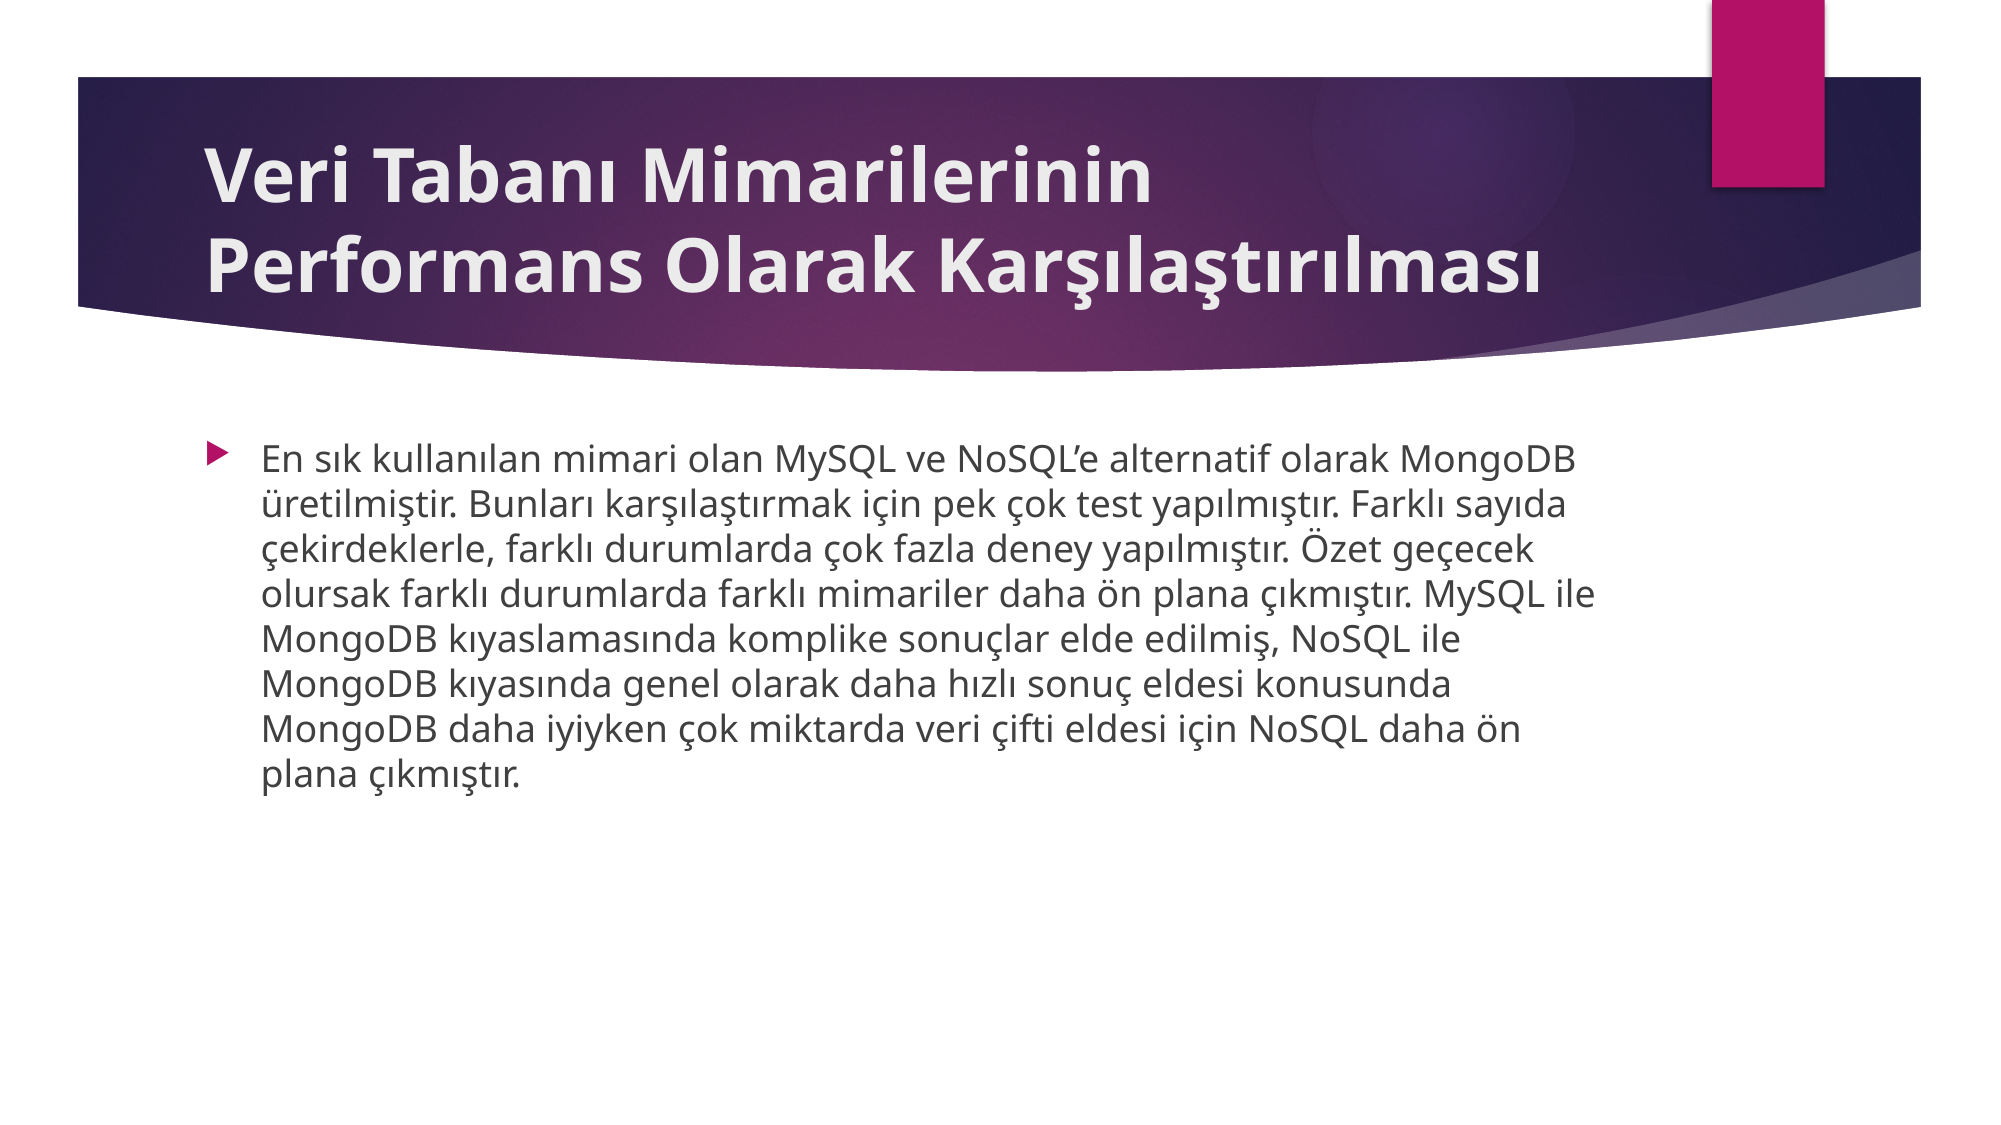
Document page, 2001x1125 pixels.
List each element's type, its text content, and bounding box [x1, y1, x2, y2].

list En sık kullanılan mimari olan MySQL ve NoSQL’e alternatif olarak MongoDB üretilmiştir. Bunları karşılaştırmak için pek çok test yapılmıştır. Farklı sayıda çekirdeklerle, farklı durumlarda çok fazla deney yapılmıştır. Özet geçecek olursak farklı durumlarda farklı mimariler daha ön plana çıkmıştır. MySQL ile MongoDB kıyaslamasında komplike sonuçlar elde edilmiş, NoSQL ile MongoDB kıyasında genel olarak daha hızlı sonuç eldesi konusunda MongoDB daha iyiyken çok miktarda veri çifti eldesi için NoSQL daha ön plana çıkmıştır. [189, 427, 1638, 988]
title Veri Tabanı Mimarilerinin Performans Olarak Karşılaştırılması [189, 159, 1627, 276]
